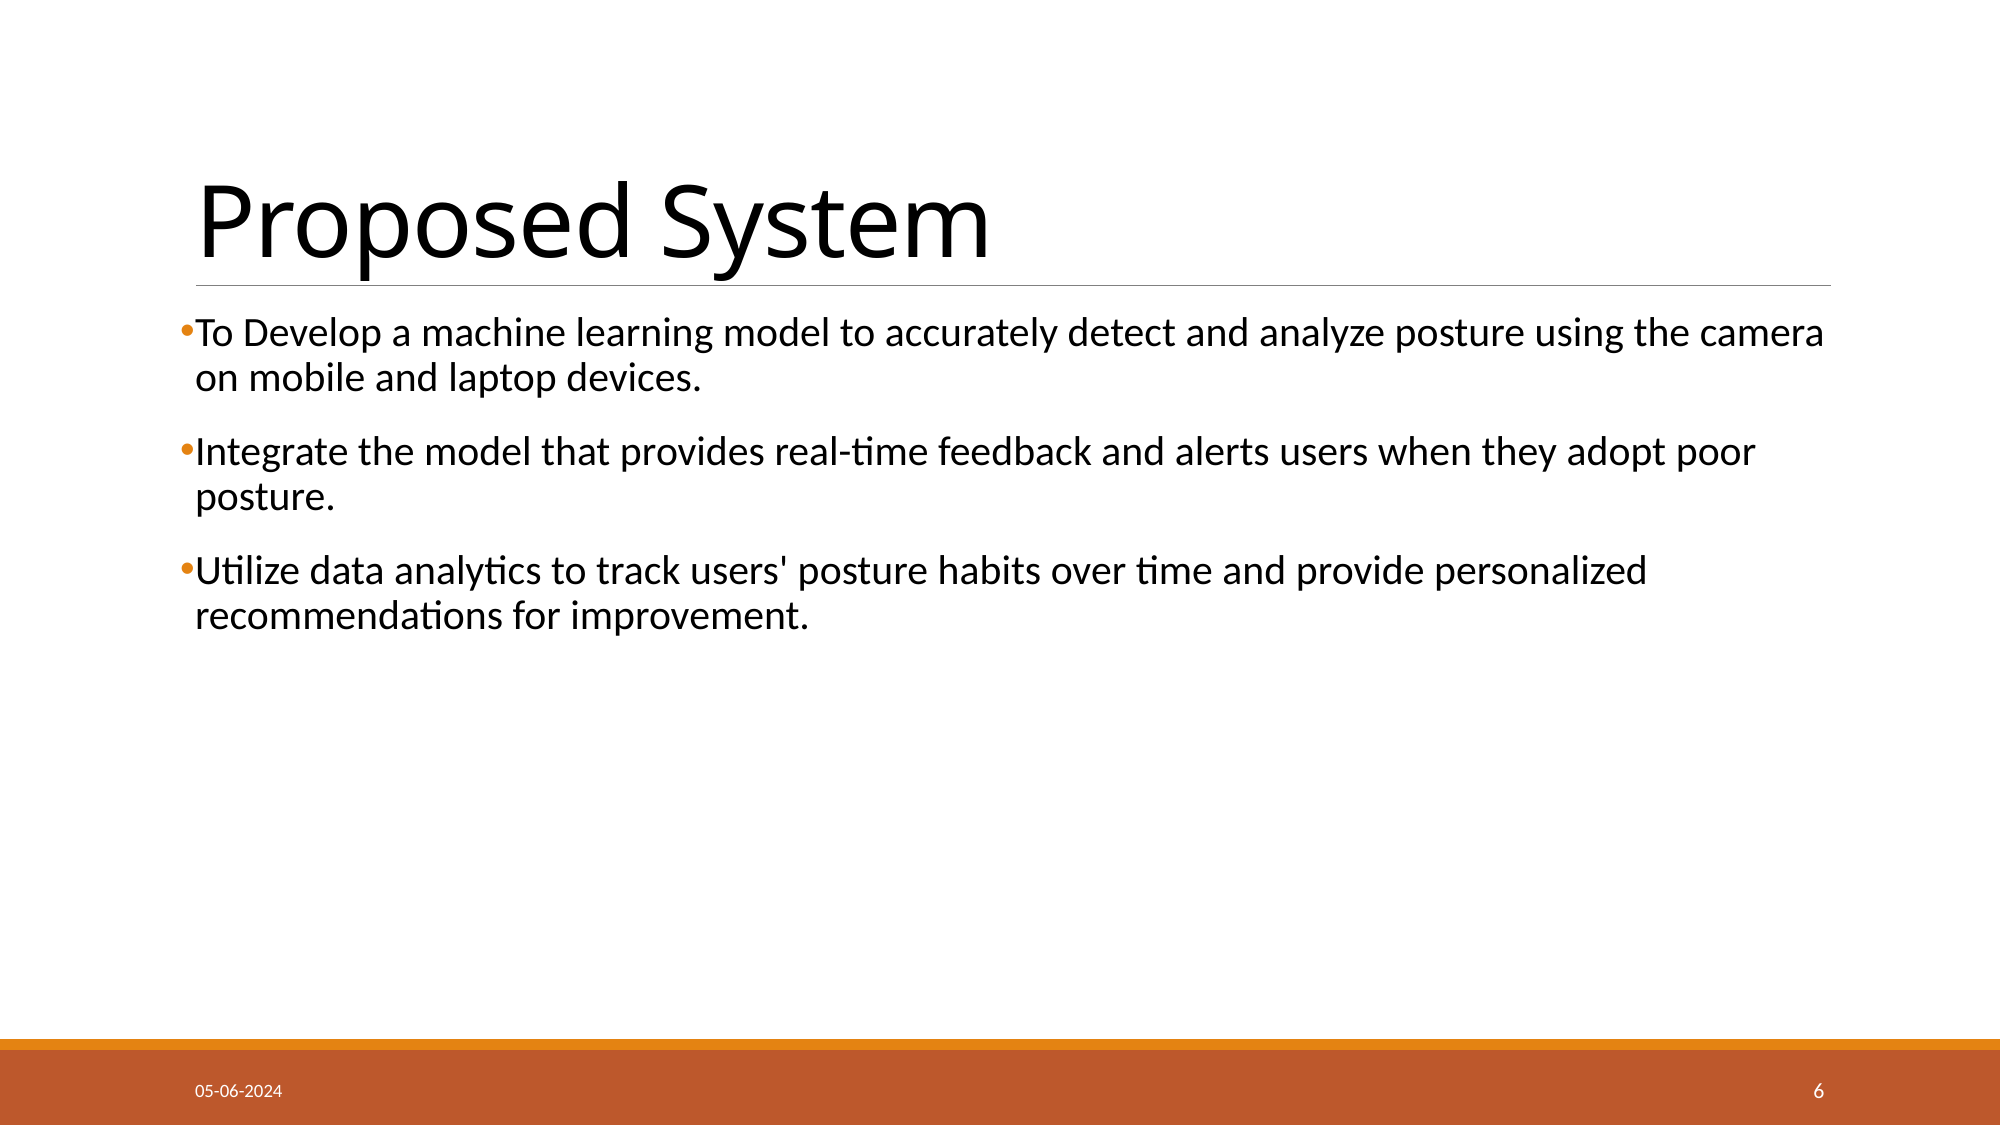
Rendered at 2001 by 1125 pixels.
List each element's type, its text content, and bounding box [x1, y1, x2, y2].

title Proposed System [180, 47, 1830, 285]
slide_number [180, 1059, 586, 1120]
slide_number 6 [1624, 1059, 1840, 1120]
list To Develop a machine learning model to accurately detect and analyze posture using the camera on mobile and laptop devices. Integrate the model that provides real-time feedback and alerts users when they adopt poor posture. Utilize data analytics to track users' posture habits over time and provide personalized recommendations for improvement. [180, 302, 1830, 963]
